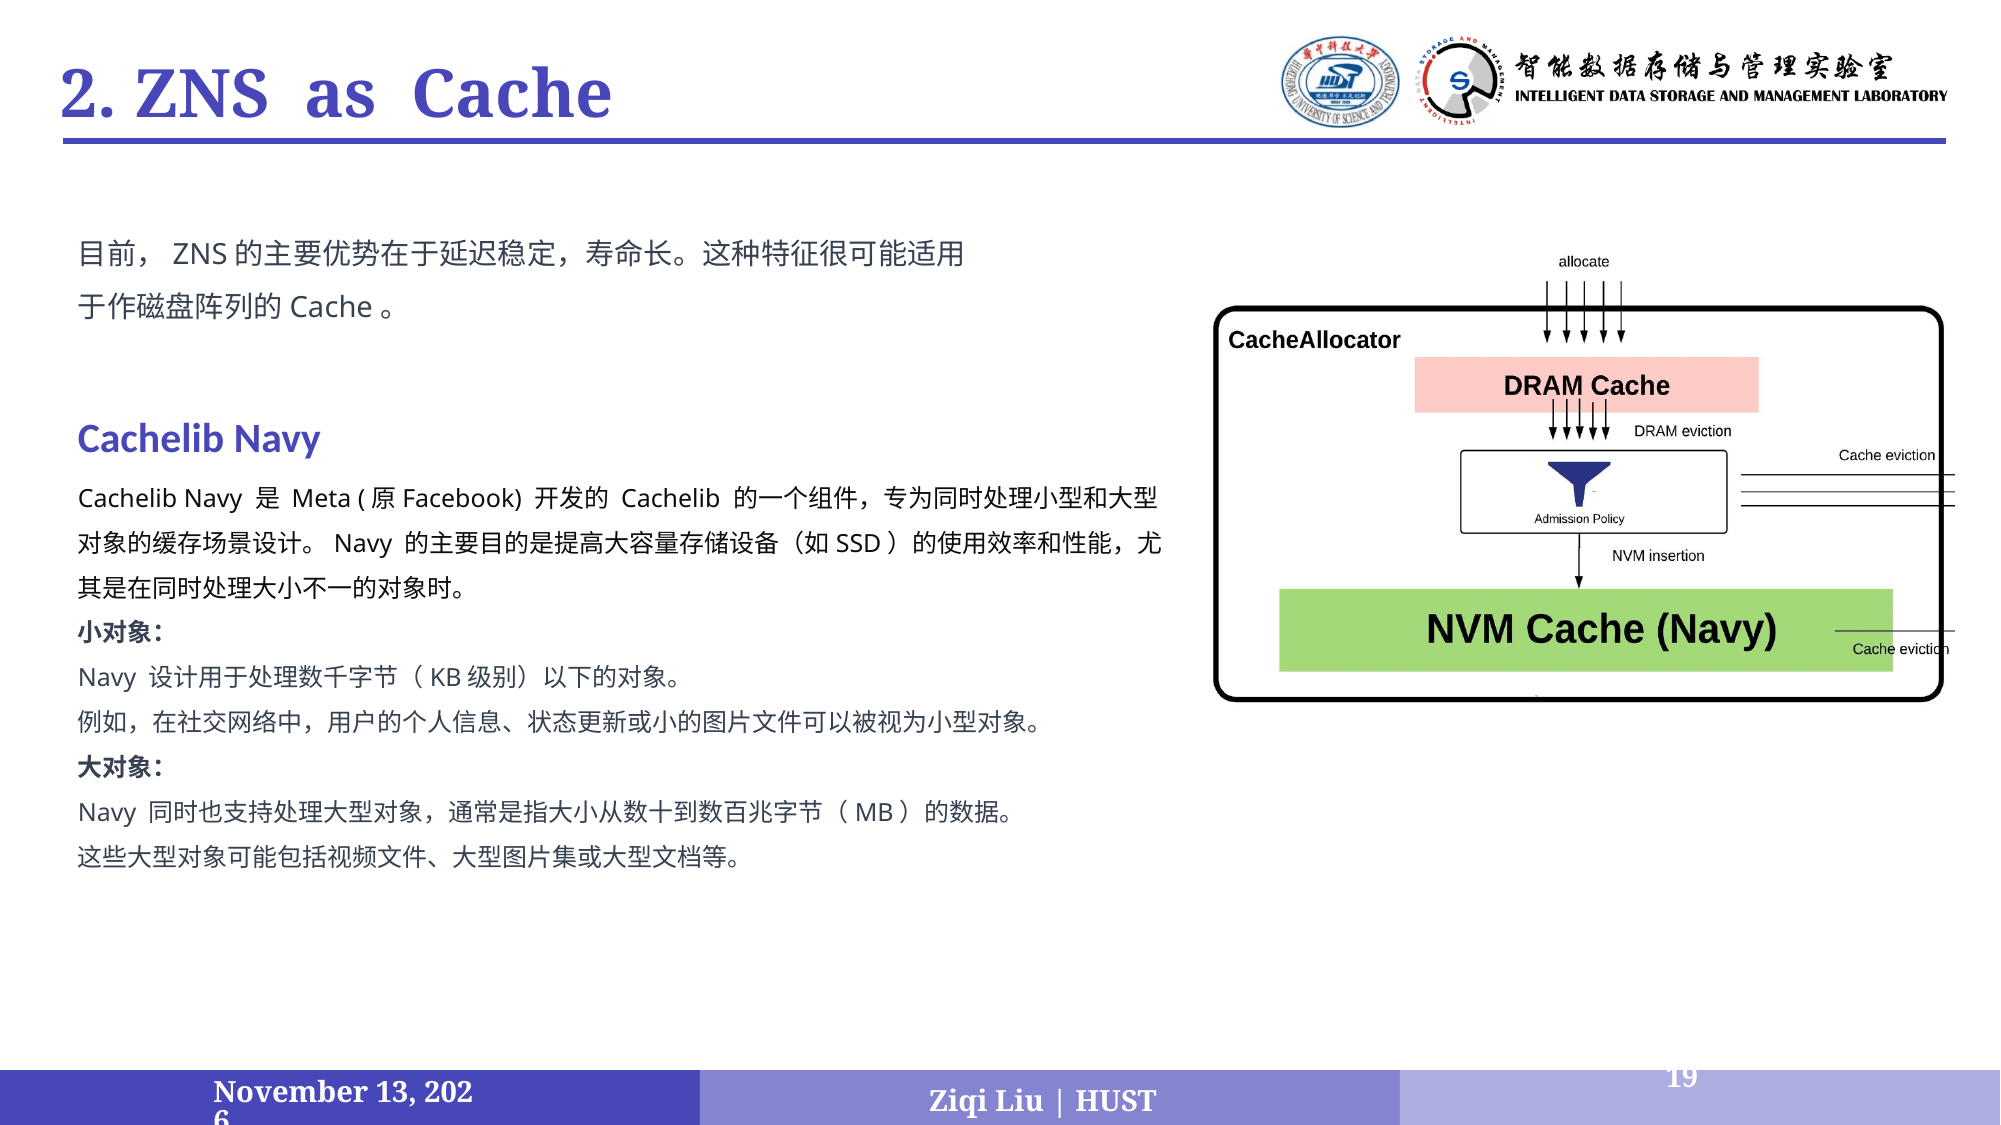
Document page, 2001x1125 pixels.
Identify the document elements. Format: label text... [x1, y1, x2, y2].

text_box [1399, 1069, 1615, 1125]
picture [1280, 35, 1400, 128]
text_box [1749, 1069, 2000, 1125]
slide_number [198, 1065, 502, 1125]
text_box 2. ZNS as Cache [45, 53, 1161, 140]
text_box Cachelib Navy [63, 353, 1063, 469]
text_box [502, 1069, 699, 1125]
text_box Cachelib Navy 是 Meta (原Facebook) 开发的 Cachelib 的一个组件，专为同时处理小型和大型对象的缓存场景设计。Navy 的主要目的是提高大容量存储设备（如SSD）的使用效率和性能，尤其是在同时处理大小不一的对象时。 小对象： Navy 设计用于处理数千字节（KB级别）以下的对象。 例如，在社交网络中，用户的个人信息、状态更新或小的图片文件可以被视为小型对象。 大对象： Navy 同时也支持处理大型对象，通常是指大小从数十到数百兆字节（MB）的数据。 这些大型对象可能包括视频文件、大型图片集或大型文档等。 [63, 459, 1179, 924]
picture [1409, 33, 1955, 128]
footer Ziqi Liu | HUST [671, 1075, 1414, 1120]
text_box [0, 1069, 198, 1125]
text_box 目前，ZNS的主要优势在于延迟稳定，寿命长。这种特征很可能适用于作磁盘阵列的Cache。 [63, 210, 997, 331]
text_box [699, 1120, 1399, 1125]
picture [1206, 235, 1955, 710]
slide_number 19 [1615, 1050, 1749, 1125]
text_box [699, 1069, 1399, 1075]
